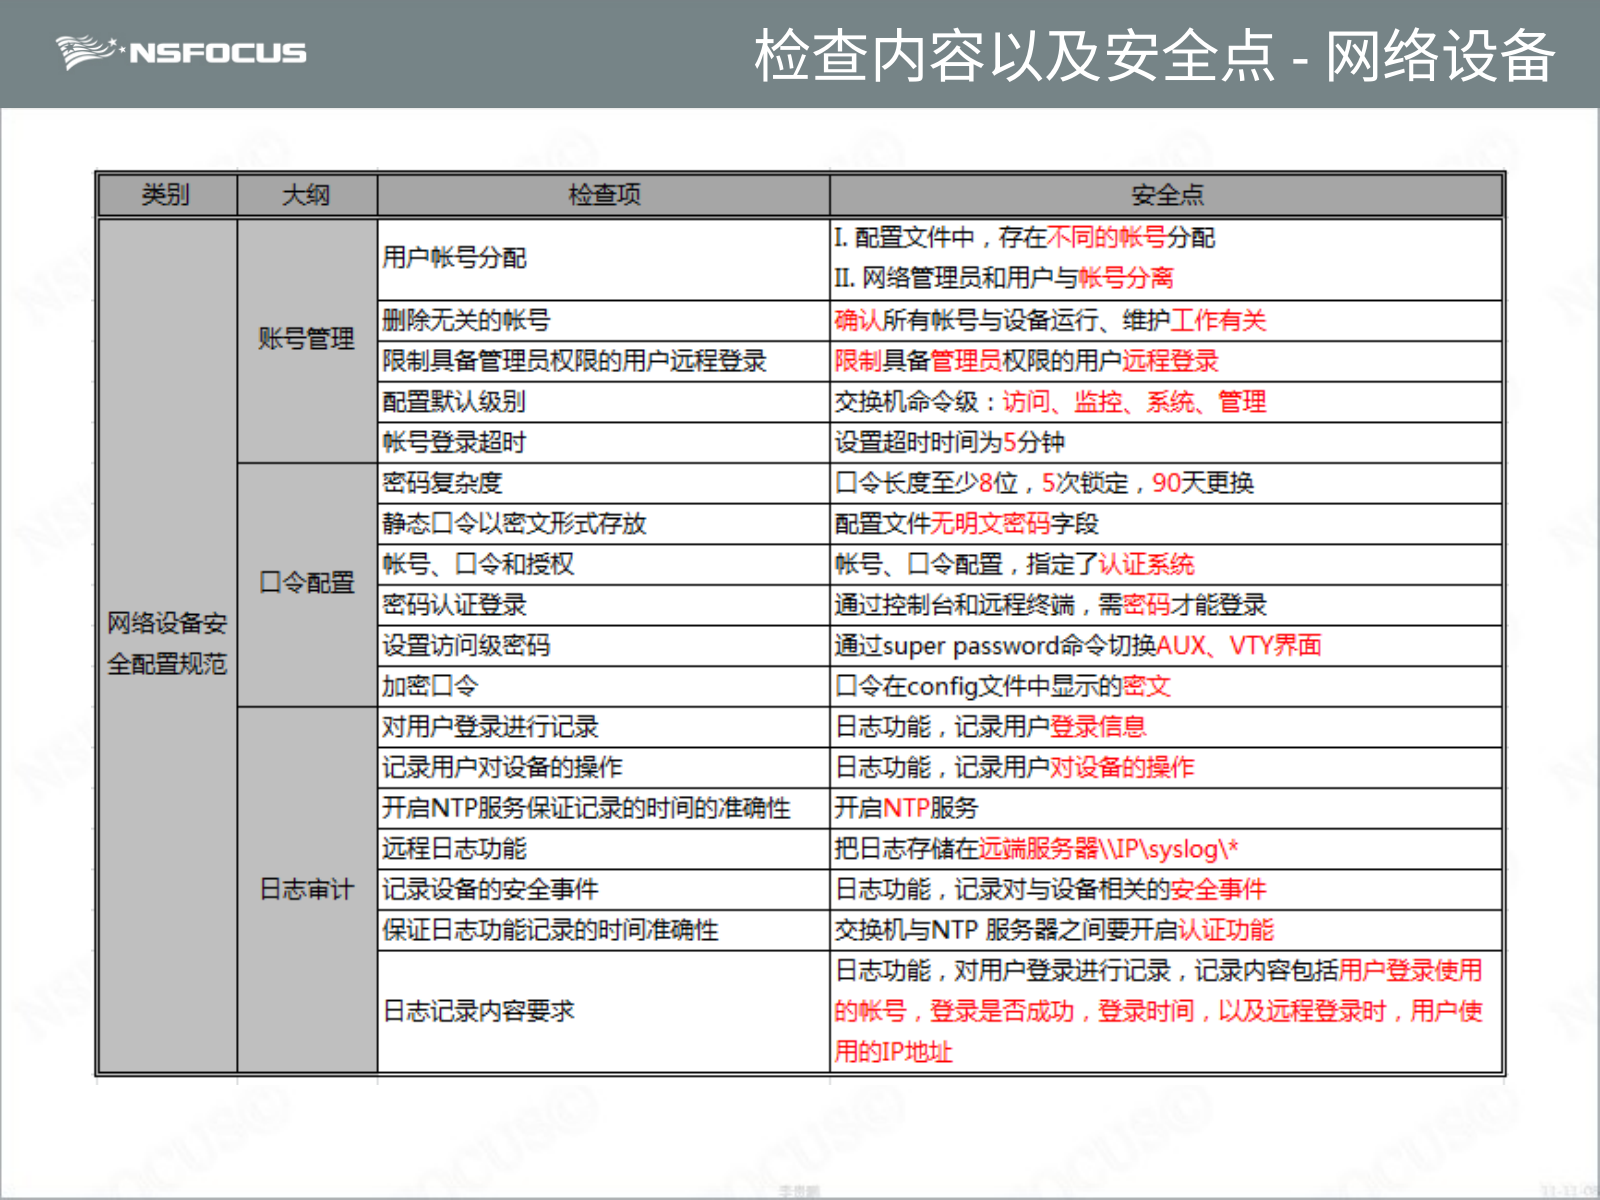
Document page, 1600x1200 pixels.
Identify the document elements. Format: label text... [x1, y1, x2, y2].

title 检查内容以及安全点-网络设备 [319, 0, 1574, 109]
picture [0, 0, 1600, 1200]
